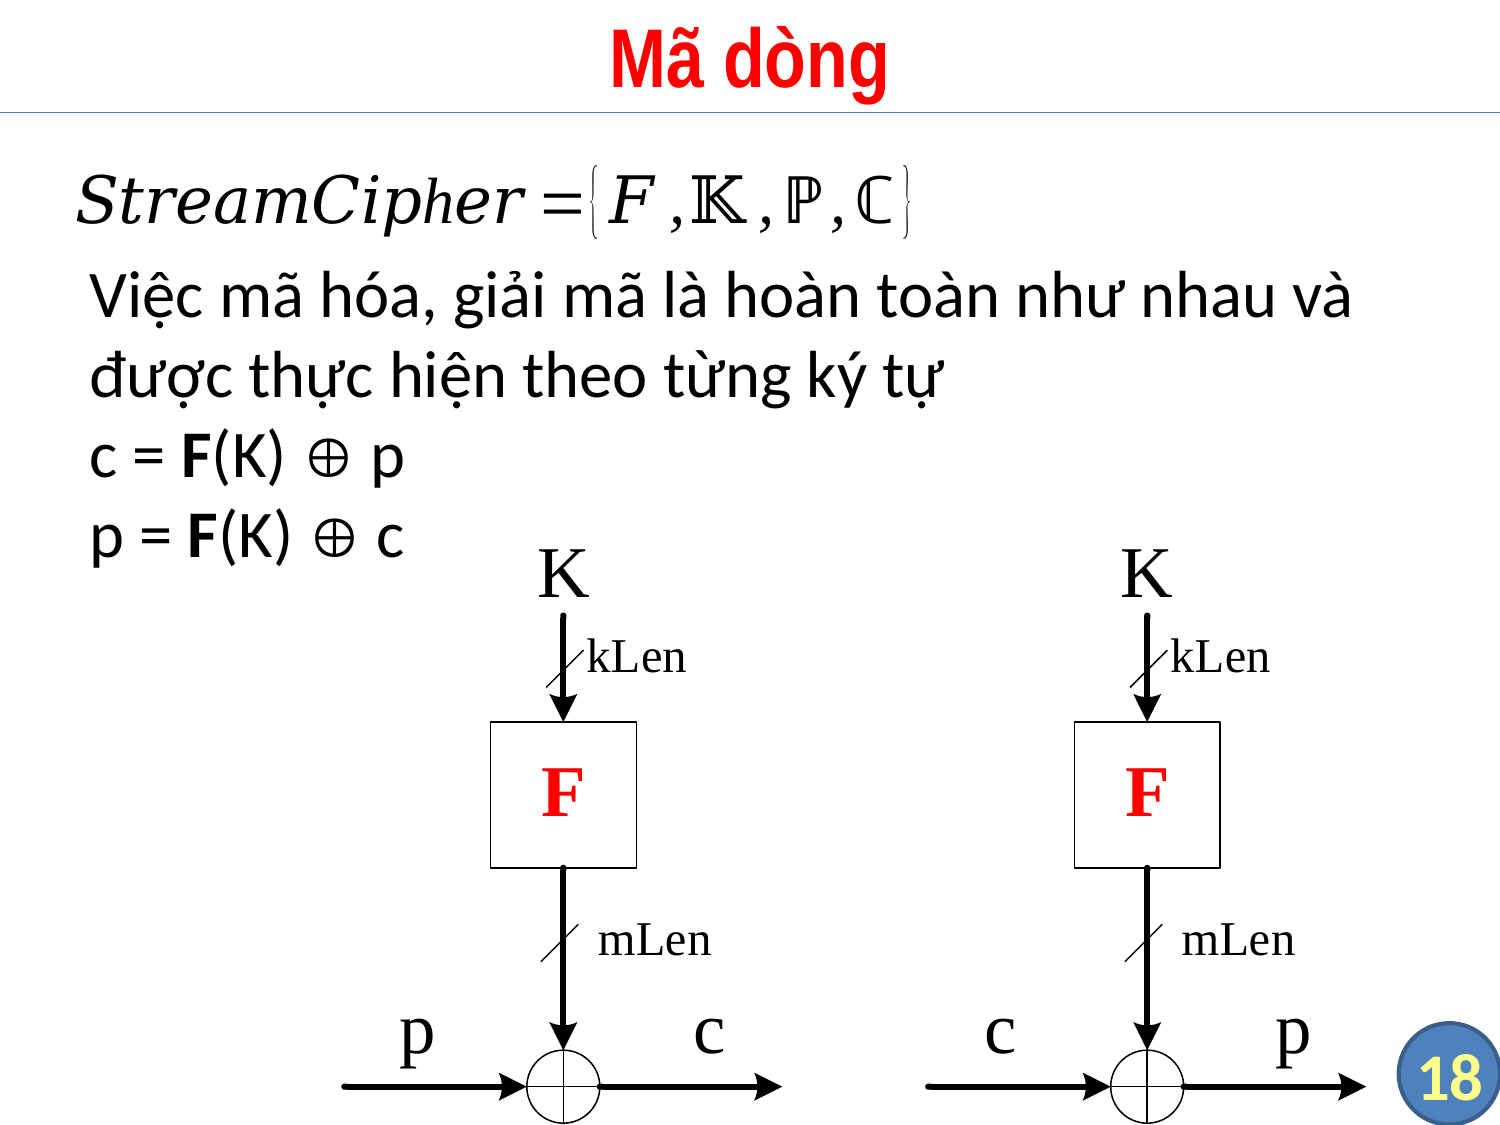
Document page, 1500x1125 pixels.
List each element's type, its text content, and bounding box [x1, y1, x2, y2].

picture [338, 512, 1368, 1124]
title Mã dòng [0, 0, 1500, 113]
text_box Việc mã hóa, giải mã là hoàn toàn như nhau và được thực hiện theo từng ký tự c = F(K)  p p = F(K)  c [74, 243, 1438, 578]
slide_number 18 [1399, 1023, 1500, 1125]
